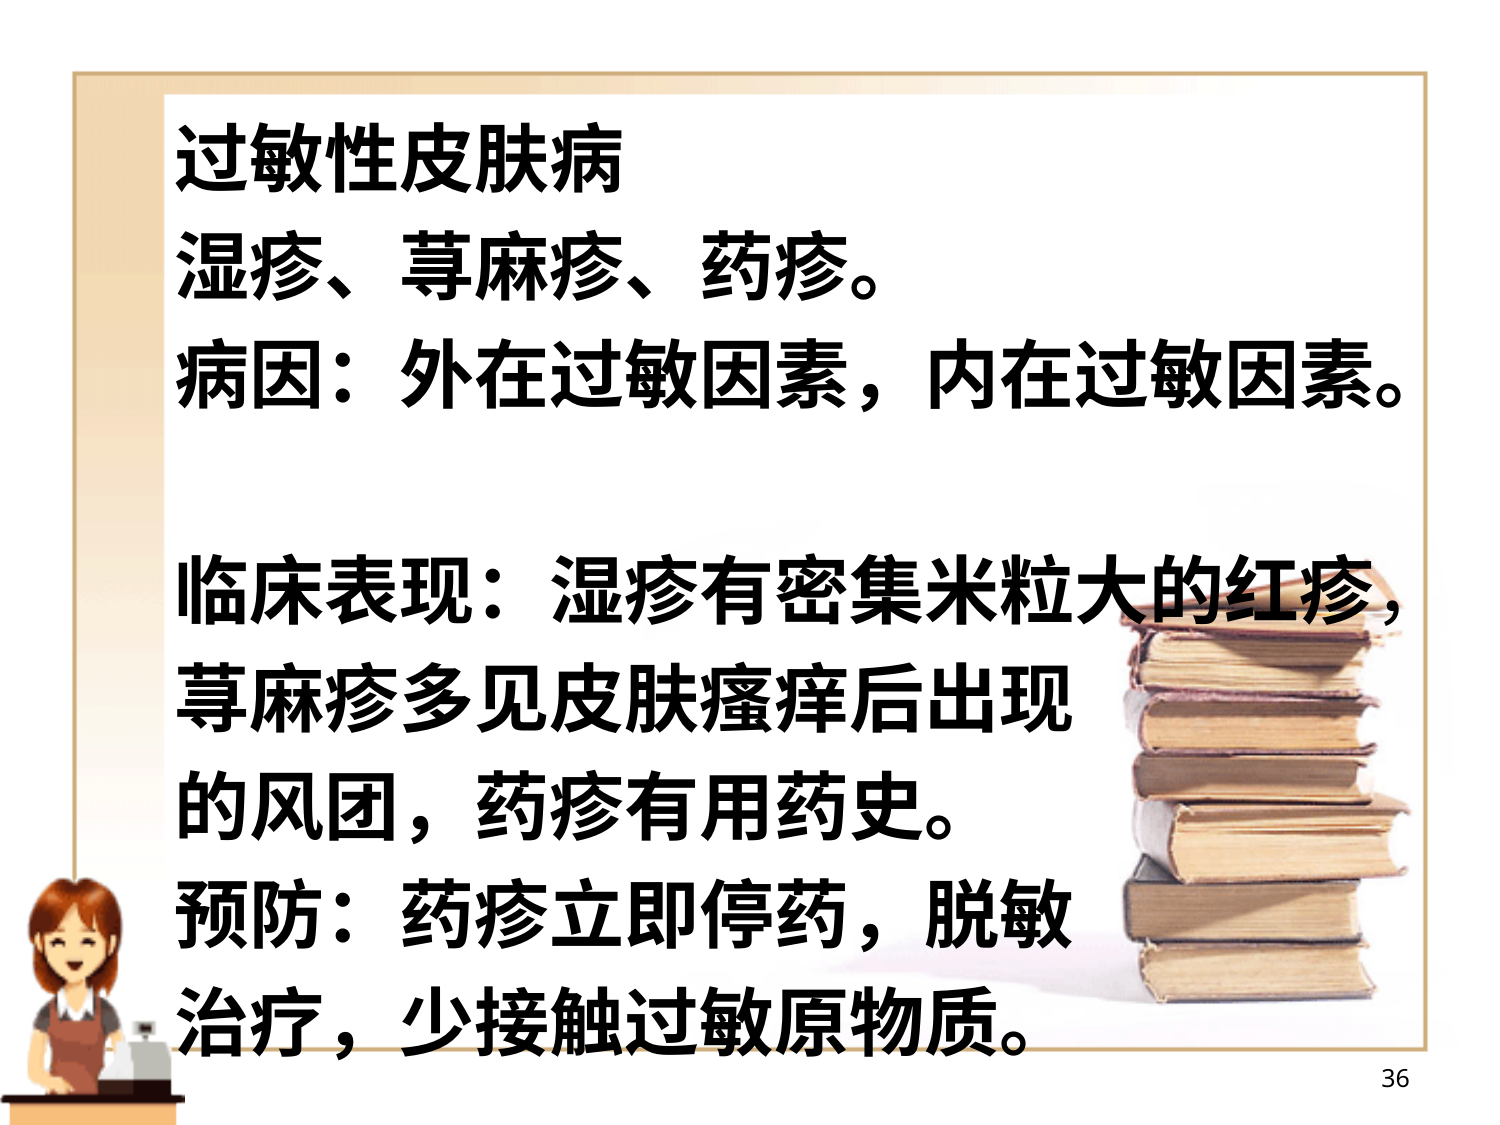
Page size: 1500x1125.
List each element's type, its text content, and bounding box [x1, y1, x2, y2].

picture [0, 0, 1500, 1125]
title 过敏性皮肤病 湿疹、荨麻疹、药疹。 病因：外在过敏因素，内在过敏因素。 临床表现：湿疹有密集米粒大的红疹，荨麻疹多见皮肤瘙痒后出现 的风团，药疹有用药史。 预防：药疹立即停药，脱敏 治疗，少接触过敏原物质。 [159, 54, 1418, 1105]
slide_number 36 [1074, 1054, 1425, 1108]
